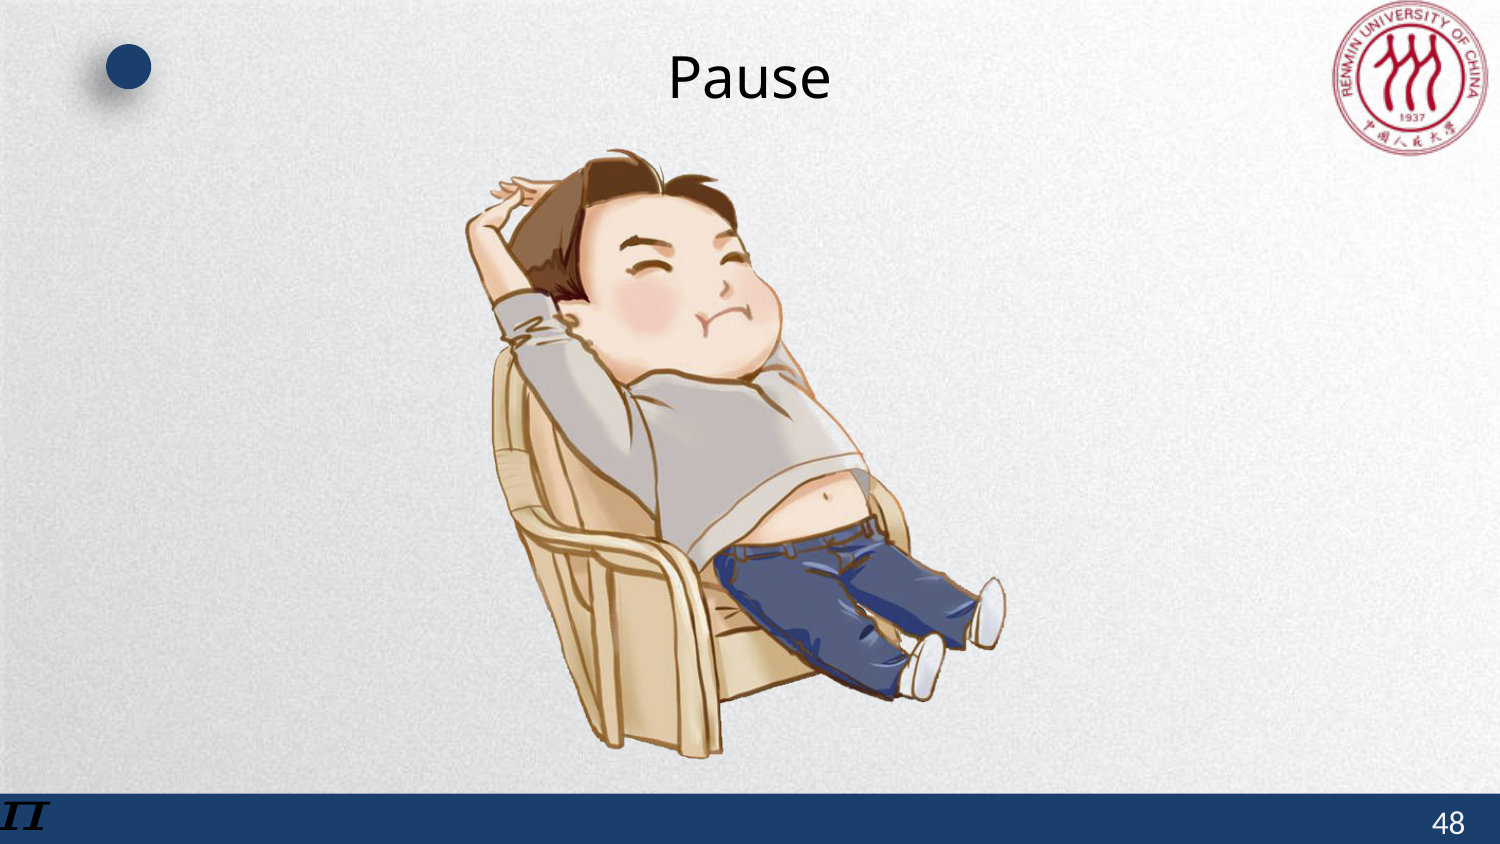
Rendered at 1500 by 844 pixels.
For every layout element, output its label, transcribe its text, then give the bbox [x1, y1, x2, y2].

picture [0, 0, 1500, 793]
title Pause [75, 33, 1425, 116]
